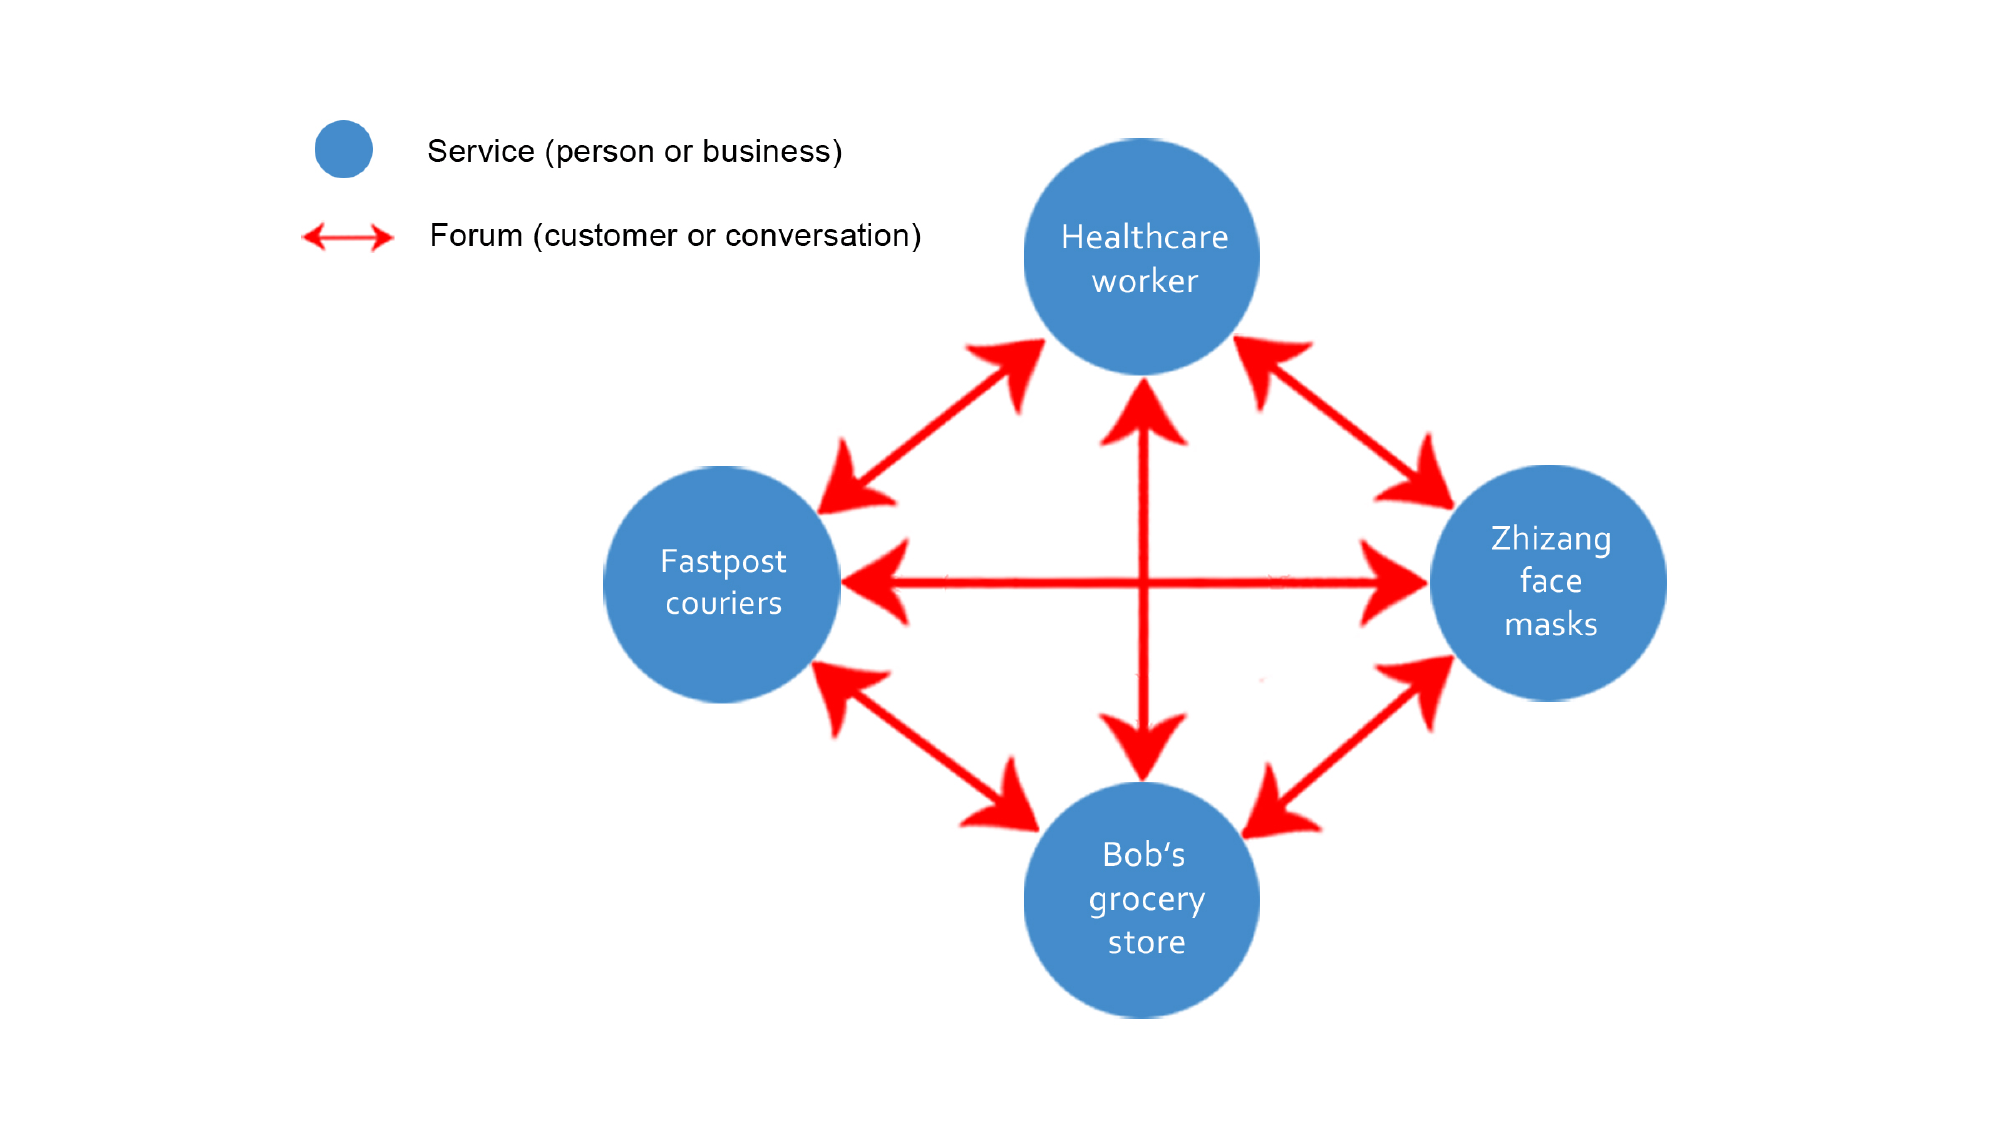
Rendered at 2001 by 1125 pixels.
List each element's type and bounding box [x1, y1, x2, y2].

picture [201, 0, 1799, 1125]
